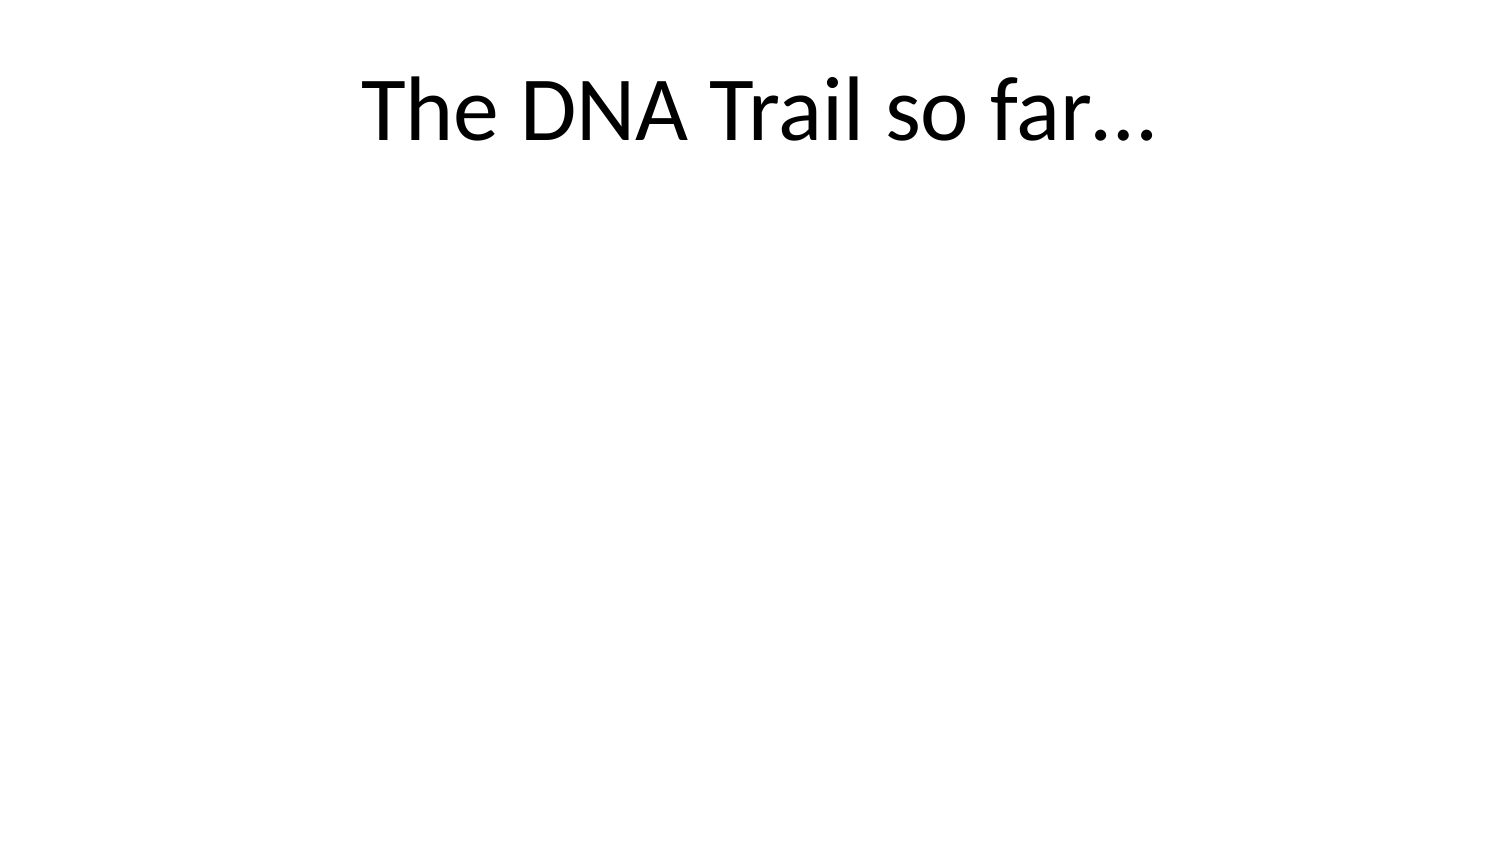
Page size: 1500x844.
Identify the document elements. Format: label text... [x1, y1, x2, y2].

title The DNA Trail so far… [92, 33, 1425, 175]
